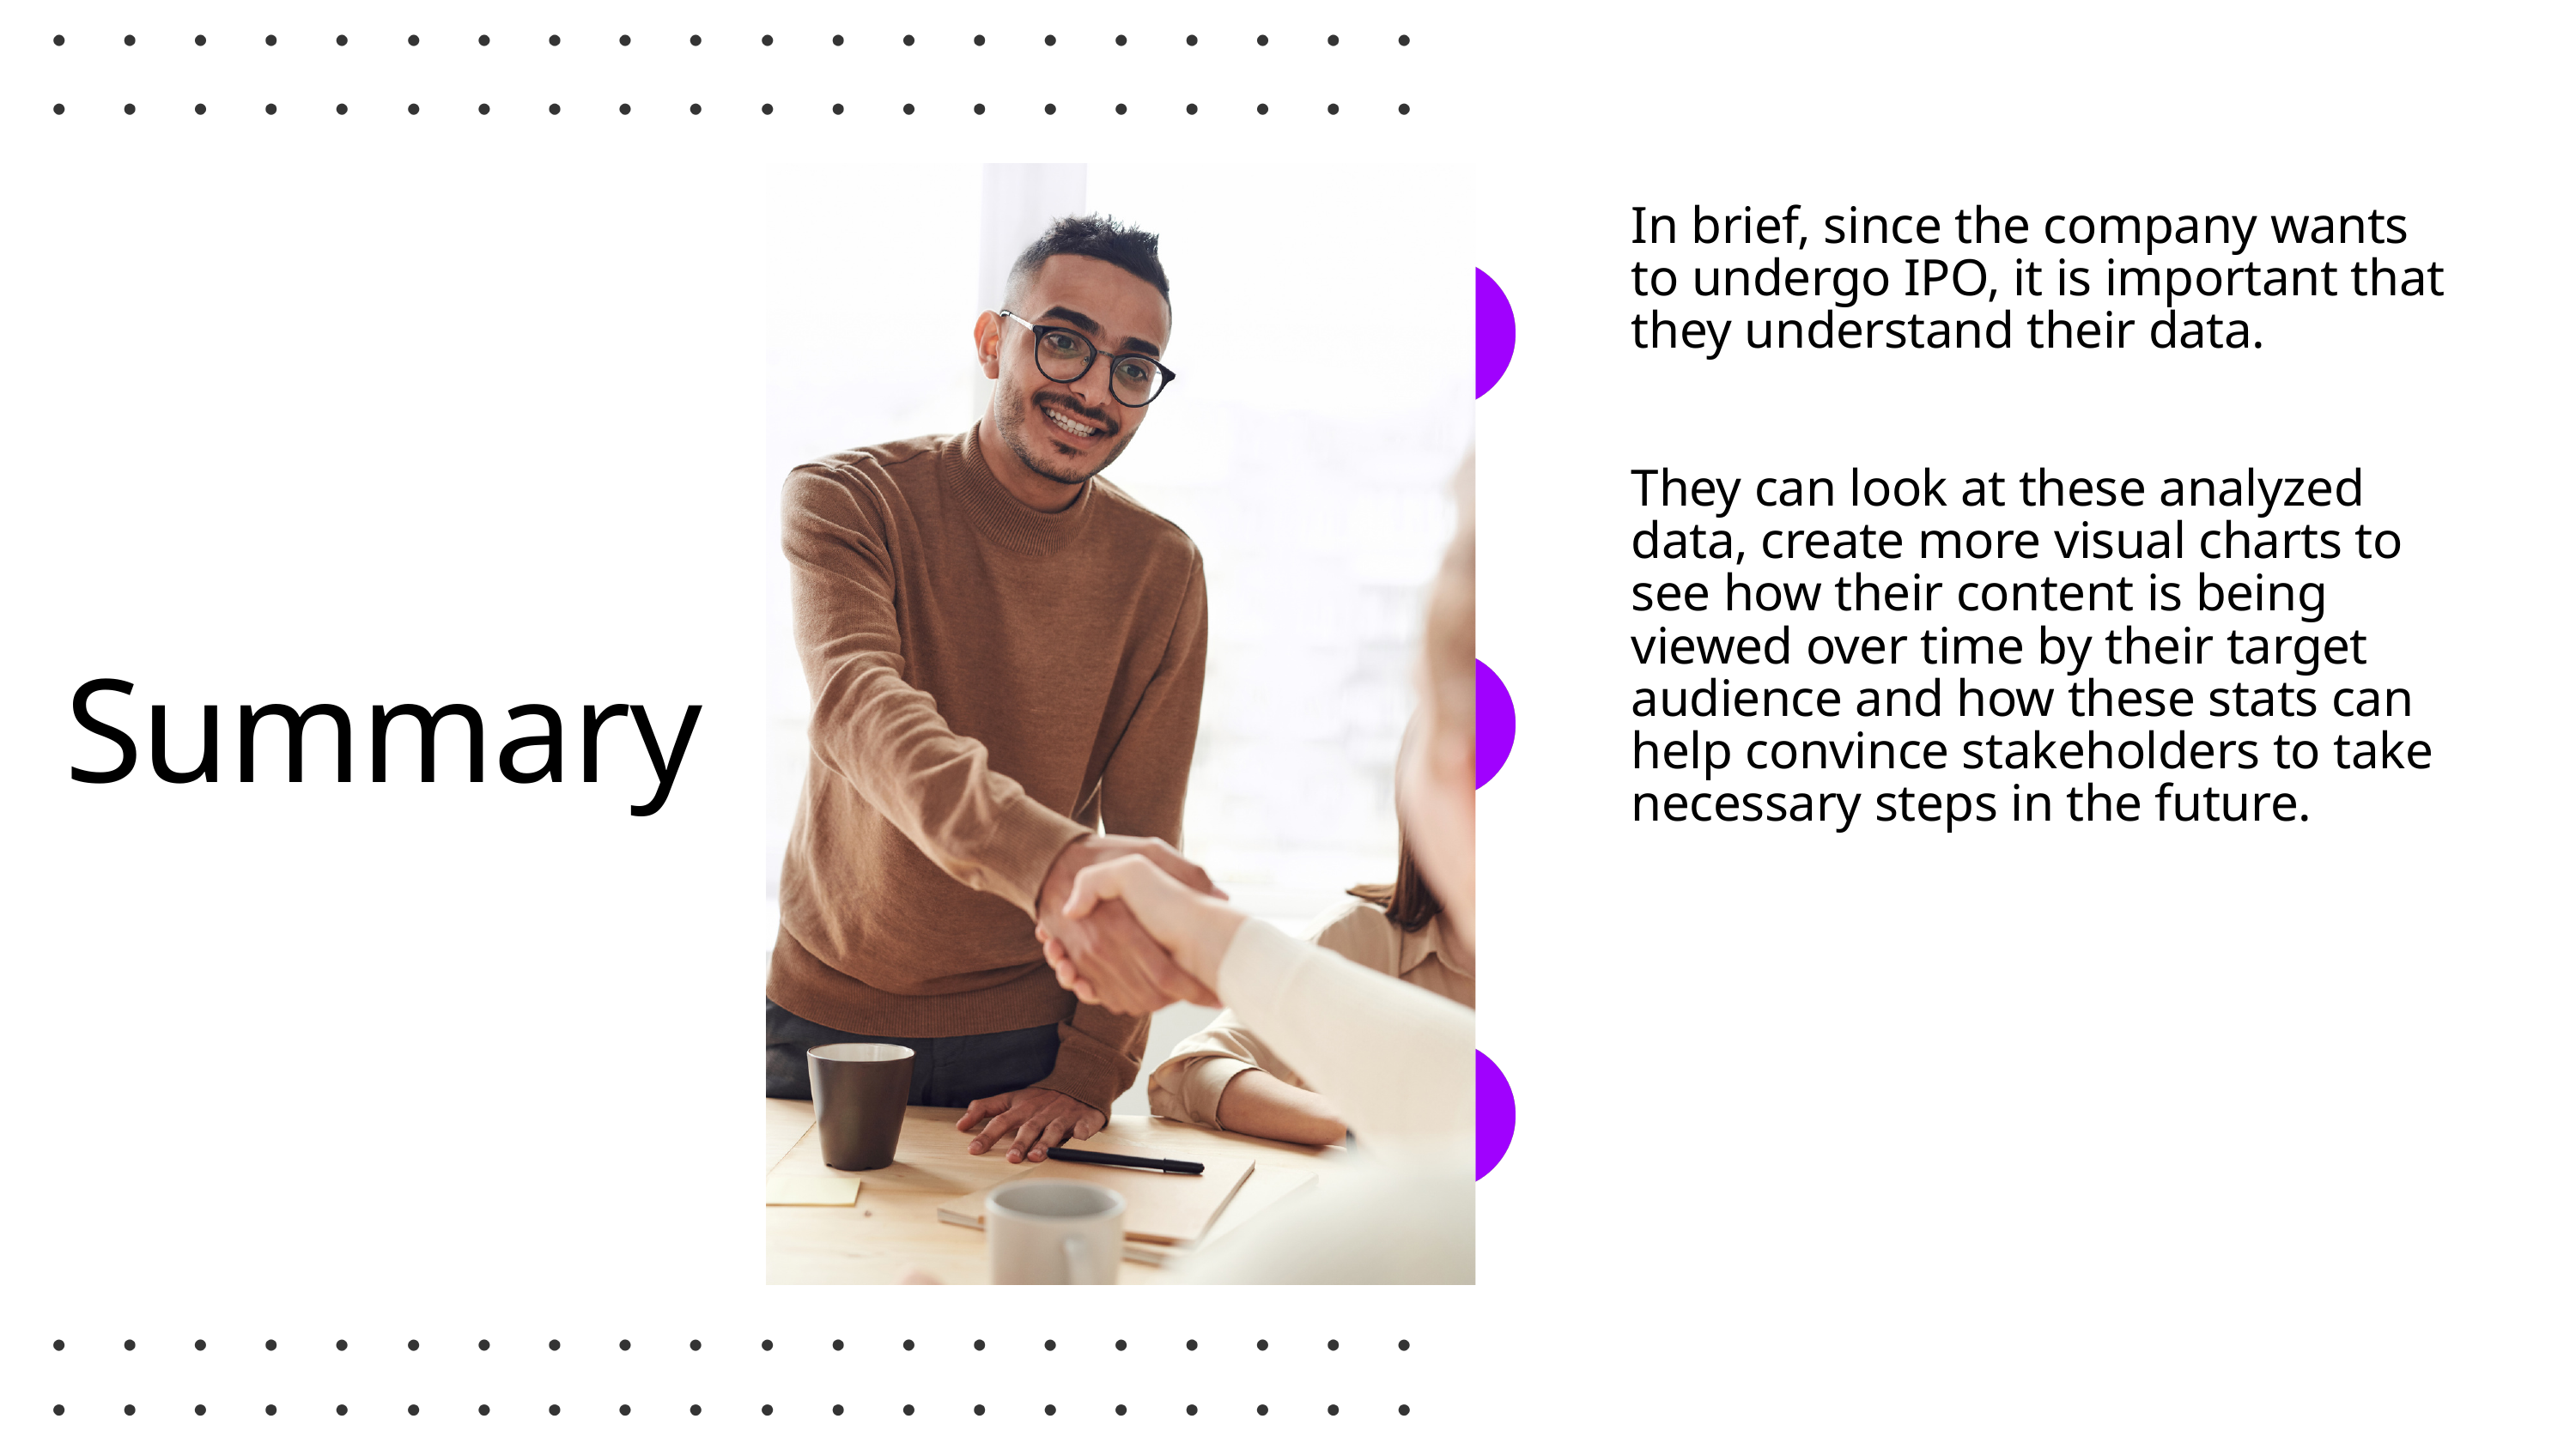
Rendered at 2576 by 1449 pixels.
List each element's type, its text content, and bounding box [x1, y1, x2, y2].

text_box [1591, 184, 2392, 1307]
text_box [46, 1335, 1414, 1449]
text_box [46, 0, 1414, 118]
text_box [2397, 200, 2470, 778]
text_box Summary [64, 639, 727, 811]
picture [765, 163, 1562, 1286]
